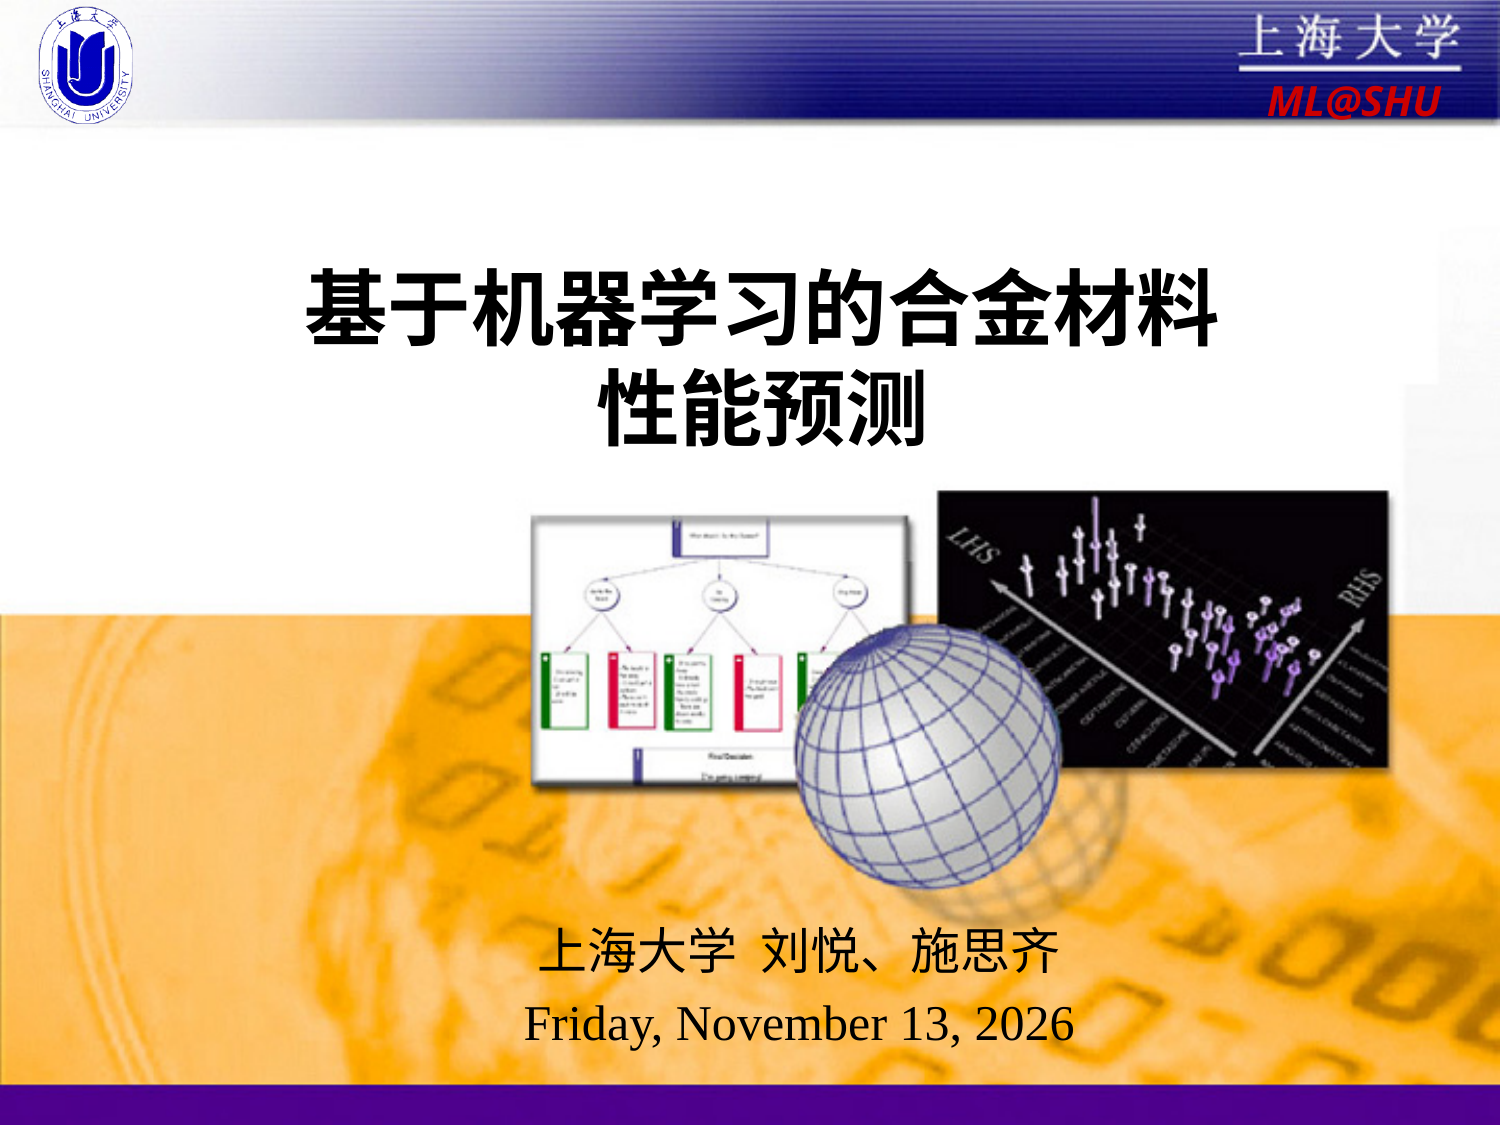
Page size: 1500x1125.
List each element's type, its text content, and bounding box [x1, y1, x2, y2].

picture [0, 0, 1500, 1125]
subtitle 上海大学 刘悦、施思齐 2017年12月29日 [387, 912, 1211, 1051]
title 基于机器学习的合金材料 性能预测 [124, 262, 1401, 451]
